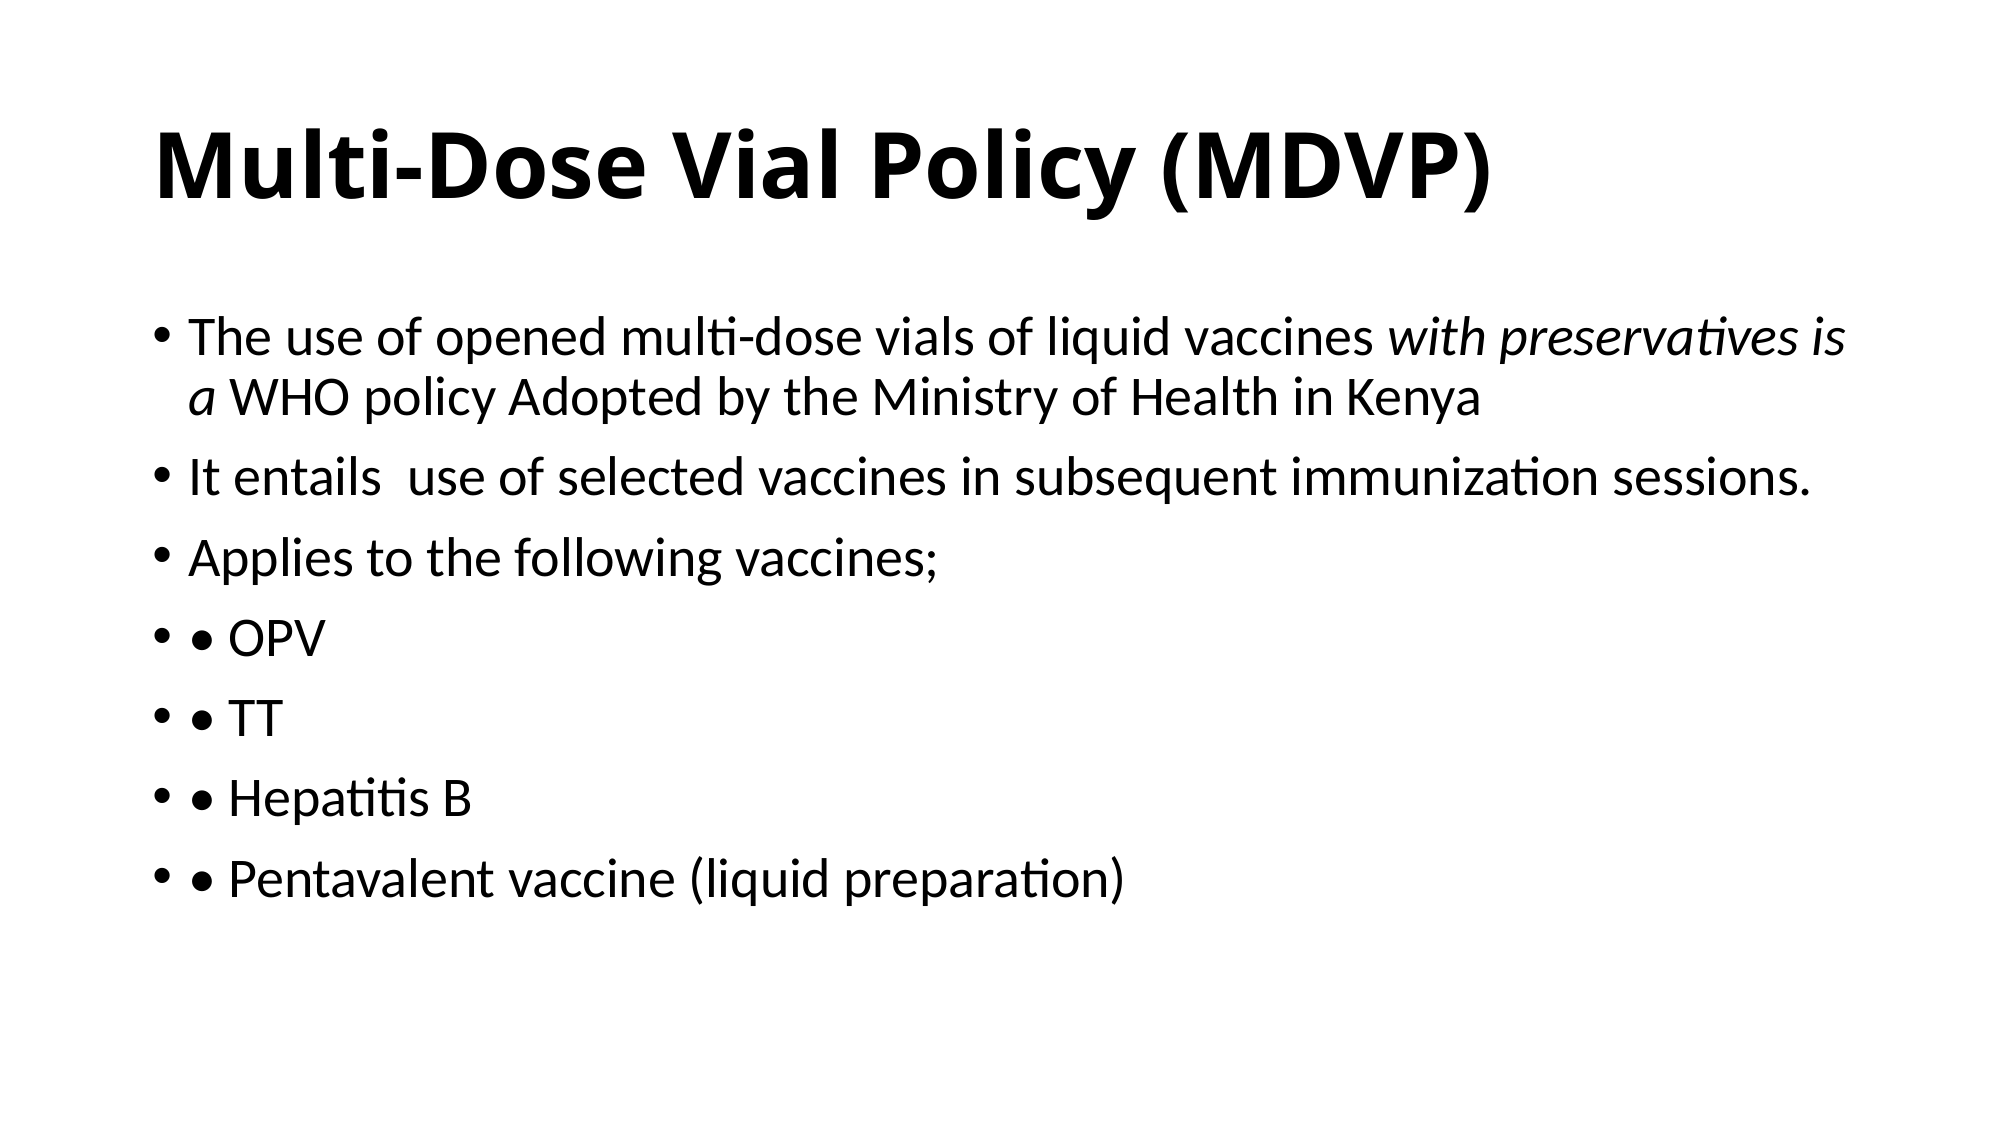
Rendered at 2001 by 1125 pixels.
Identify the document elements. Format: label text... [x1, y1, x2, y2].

title Multi-Dose Vial Policy (MDVP) [137, 59, 1863, 278]
list The use of opened multi-dose vials of liquid vaccines with preservatives is a WHO policy Adopted by the Ministry of Health in Kenya It entails use of selected vaccines in subsequent immunization sessions. Applies to the following vaccines; • OPV • TT • Hepatitis B • Pentavalent vaccine (liquid preparation) [137, 299, 1863, 1014]
